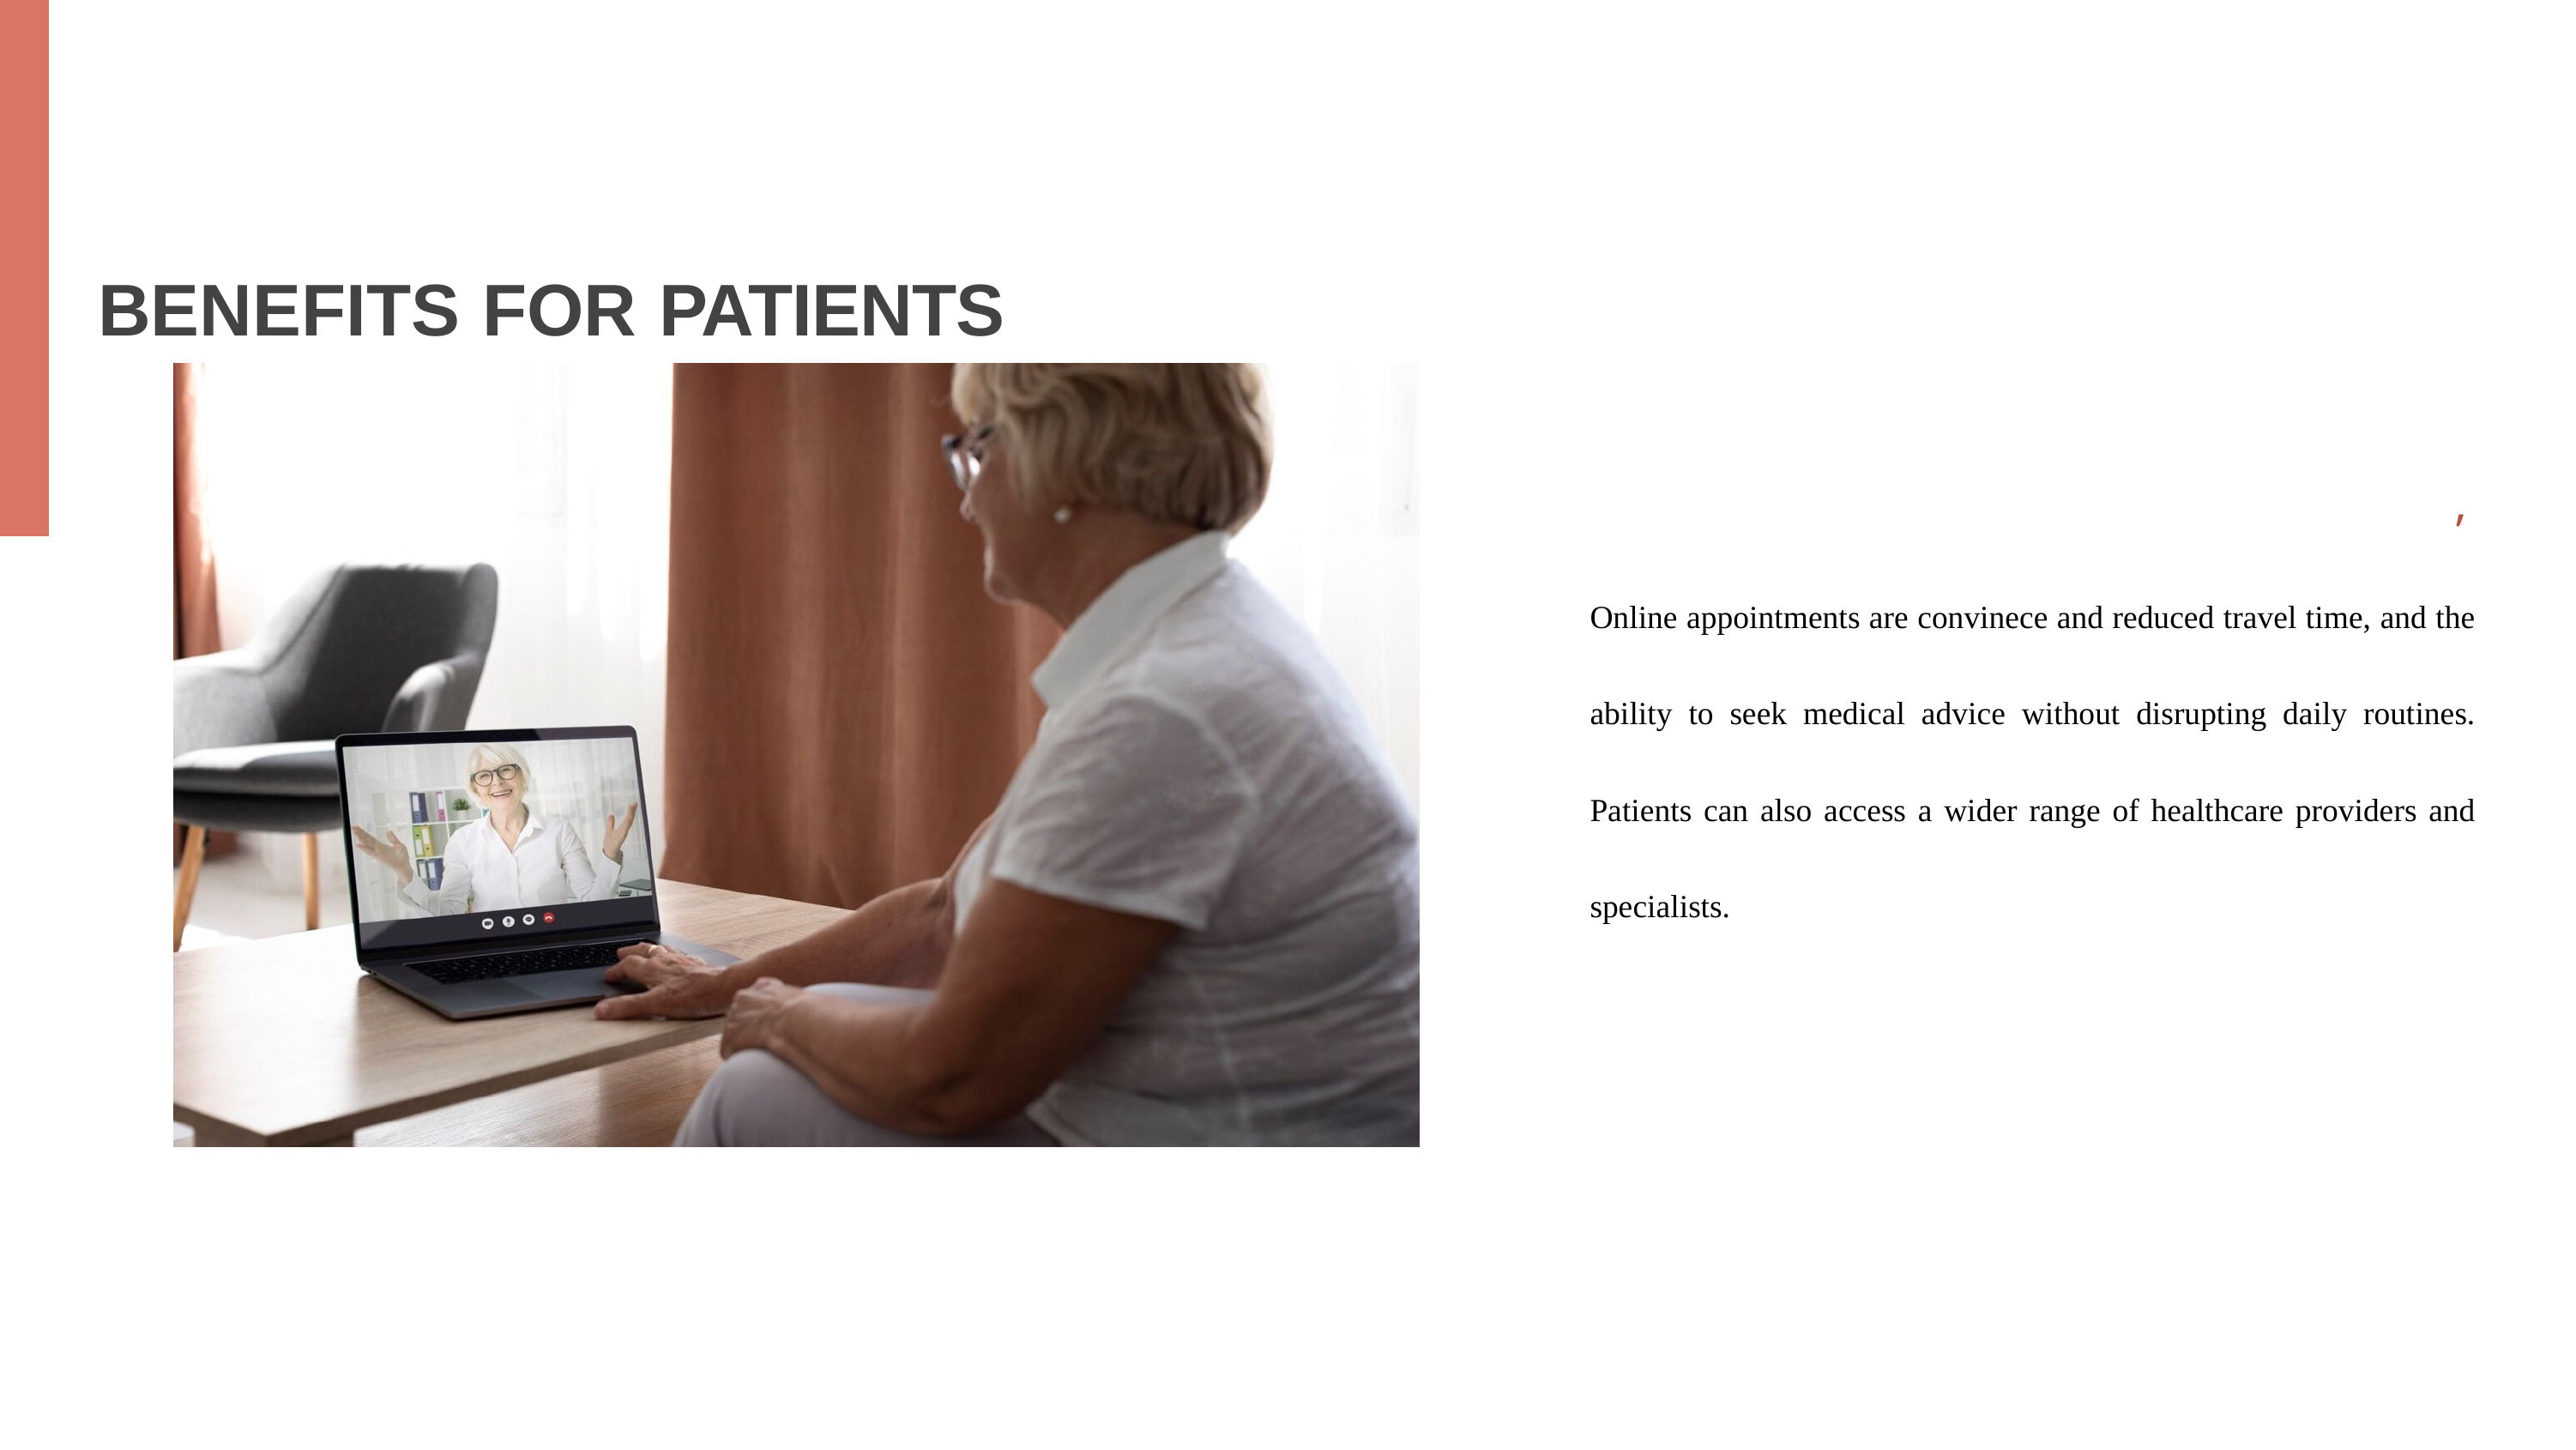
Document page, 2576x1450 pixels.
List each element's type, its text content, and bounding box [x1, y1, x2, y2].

title BENEFITS FOR PATIENTS [98, 98, 2477, 505]
text_box Online appointments are convinece and reduced travel time, and the ability to seek medical advice without disrupting daily routines. Patients can also access a wider range of healthcare providers and specialists. [1577, 531, 2490, 931]
picture [173, 363, 1420, 1147]
text_box , [2452, 505, 2467, 531]
text_box [0, 0, 49, 536]
